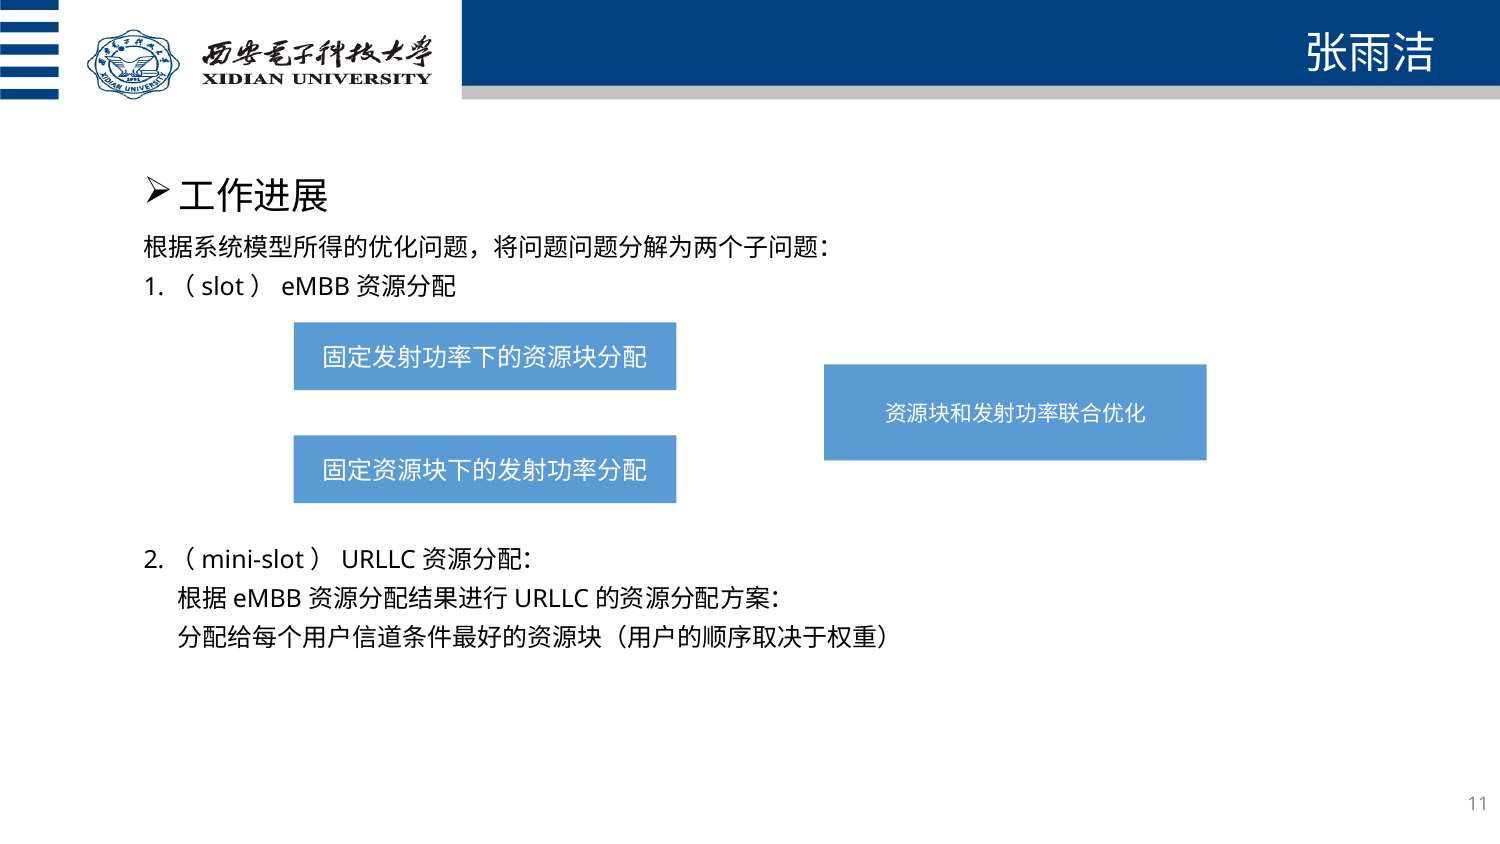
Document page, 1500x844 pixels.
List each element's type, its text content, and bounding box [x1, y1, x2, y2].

slide_number 11 [1162, 782, 1500, 827]
picture [0, 0, 1500, 844]
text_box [128, 164, 1467, 695]
text_box 张雨洁 [1289, 17, 1456, 85]
